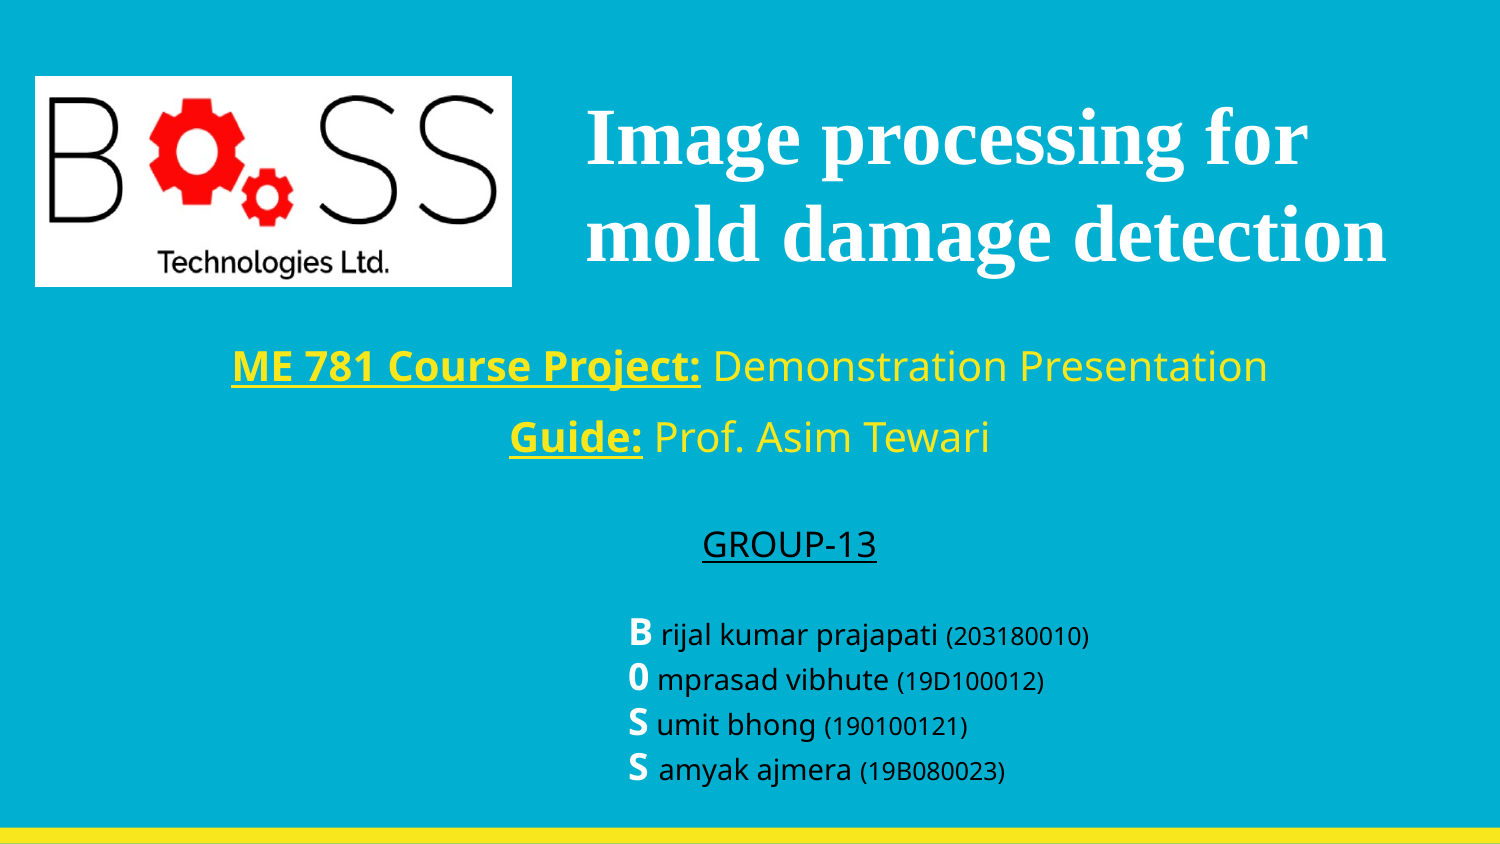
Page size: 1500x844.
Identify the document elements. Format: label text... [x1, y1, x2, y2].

text_box GROUP-13 B rijal kumar prajapati (203180010) 0 mprasad vibhute (19D100012) S umit bhong (190100121) S amyak ajmera (19B080023) [0, 507, 1500, 803]
text_box ME 781 Course Project: Demonstration Presentation Guide: Prof. Asim Tewari [0, 325, 1500, 477]
picture [35, 76, 512, 287]
text_box Image processing for mold damage detection [570, 67, 1500, 293]
